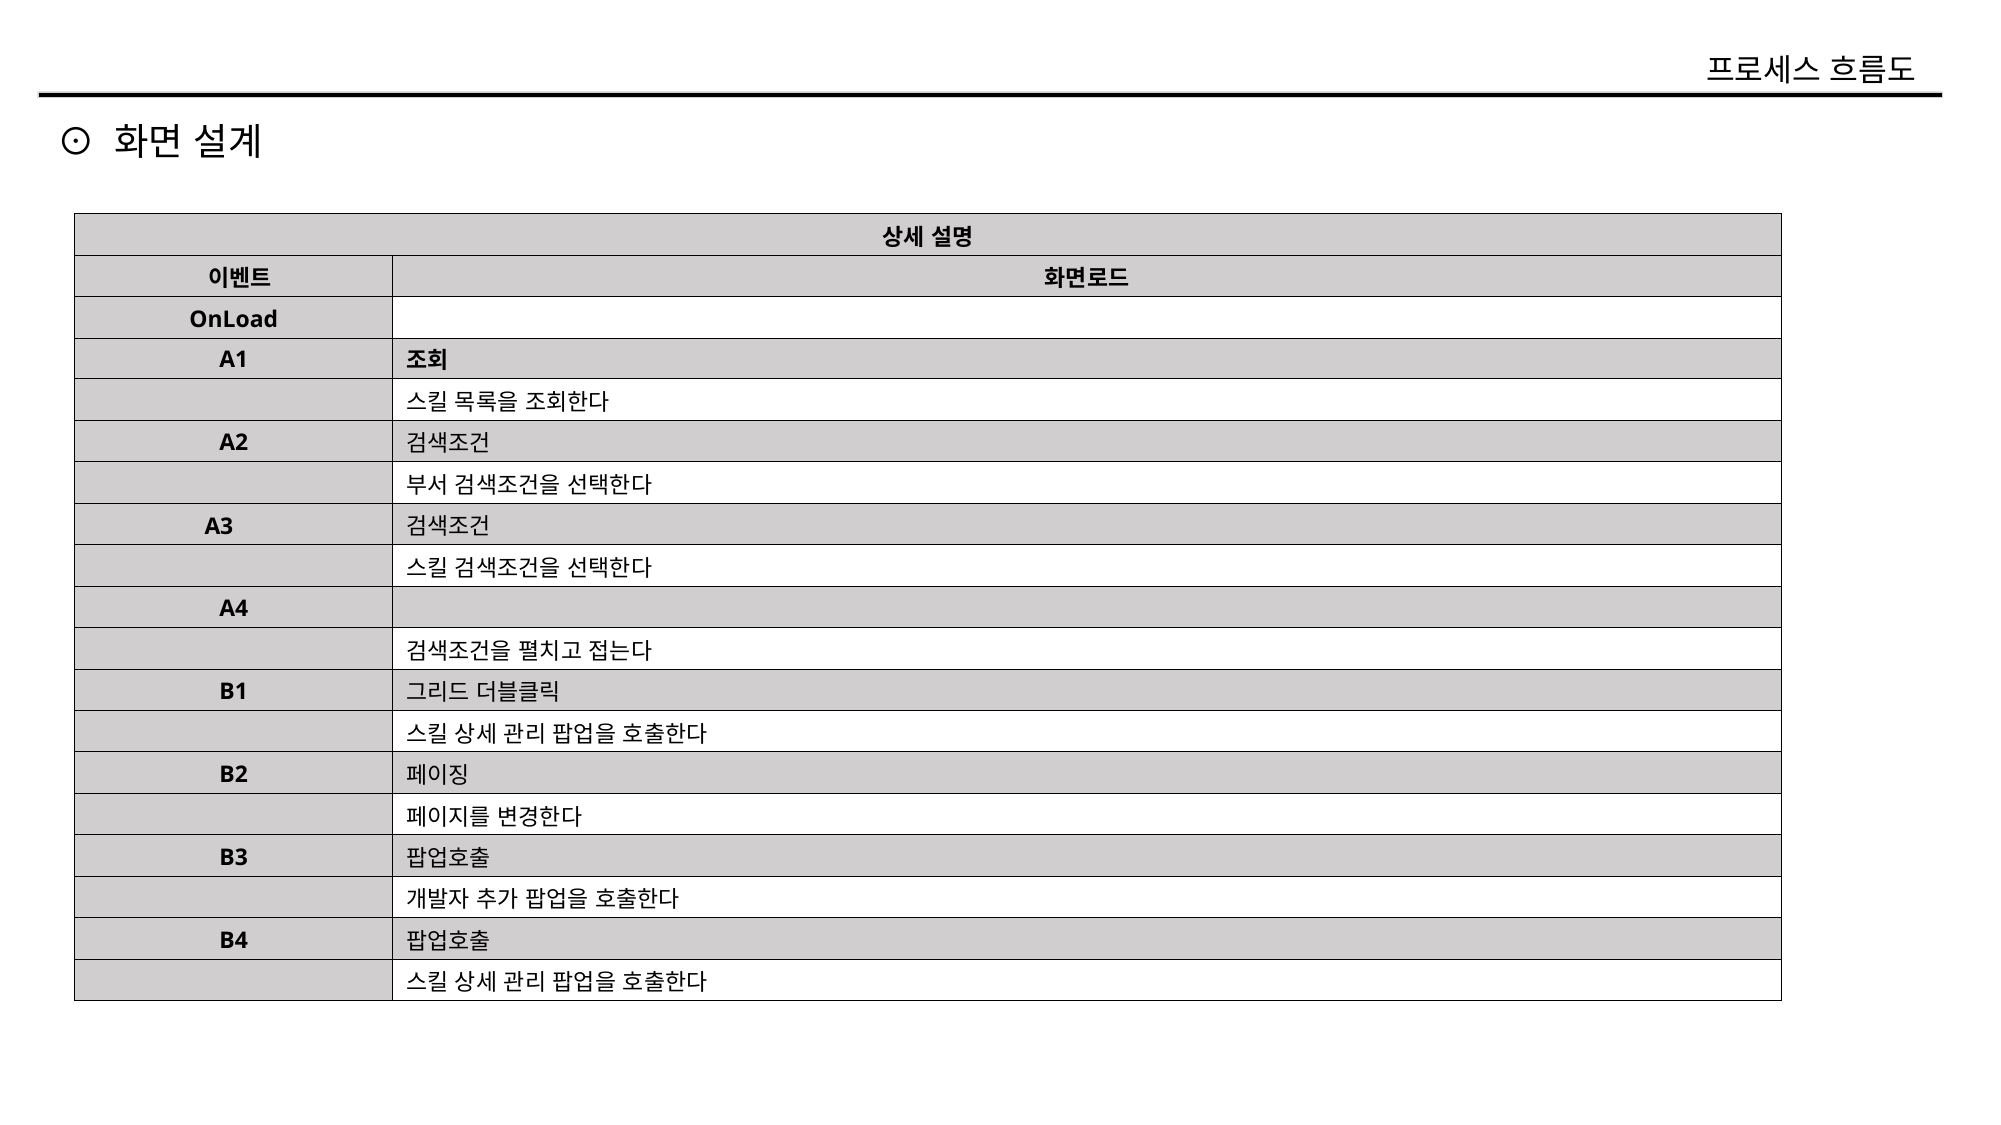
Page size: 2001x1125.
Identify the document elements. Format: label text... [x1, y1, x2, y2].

table_cell [75, 628, 392, 669]
table_cell 페이징 [393, 752, 1781, 793]
table_cell 화면로드 [393, 256, 1781, 296]
table_cell 페이지를 변경한다 [393, 794, 1781, 834]
table_cell OnLoad [75, 297, 392, 338]
table_cell [75, 877, 392, 917]
table_cell [75, 960, 392, 1000]
table_cell [75, 545, 392, 586]
table_cell 검색조건을 펼치고 접는다 [393, 628, 1781, 669]
table_cell B2 [75, 752, 392, 793]
table_cell [393, 587, 1781, 627]
table_cell B4 [75, 918, 392, 959]
table_cell 스킬 상세 관리 팝업을 호출한다 [393, 960, 1781, 1000]
table_cell 스킬 검색조건을 선택한다 [393, 545, 1781, 586]
table_cell 그리드 더블클릭 [393, 670, 1781, 710]
table_cell [75, 462, 392, 503]
table_cell 조회 [393, 339, 1781, 378]
table_cell 이벤트 [75, 256, 392, 296]
table_cell [75, 711, 392, 751]
table_cell 개발자 추가 팝업을 호출한다 [393, 877, 1781, 917]
table_cell A2 [75, 421, 392, 461]
text_box ⊙ 화면 설계 [42, 110, 278, 170]
table_cell 팝업호출 [393, 918, 1781, 959]
text_box 프로세스 흐름도 [1690, 42, 1931, 95]
table_cell 스킬 상세 관리 팝업을 호출한다 [393, 711, 1781, 751]
table_cell A3 [75, 504, 392, 544]
table_cell [393, 297, 1781, 338]
table_cell 스킬 목록을 조회한다 [393, 379, 1781, 420]
table_cell A1 [75, 339, 392, 378]
table_cell B1 [75, 670, 392, 710]
table_cell 검색조건 [393, 504, 1781, 544]
table_cell A4 [75, 587, 392, 627]
table_cell 검색조건 [393, 421, 1781, 461]
table_cell B3 [75, 835, 392, 876]
table_cell [75, 379, 392, 420]
table_header 상세 설명 [75, 214, 1781, 255]
table_cell [75, 794, 392, 834]
text_box [37, 91, 1943, 99]
table_cell 부서 검색조건을 선택한다 [393, 462, 1781, 503]
table_cell 팝업호출 [393, 835, 1781, 876]
